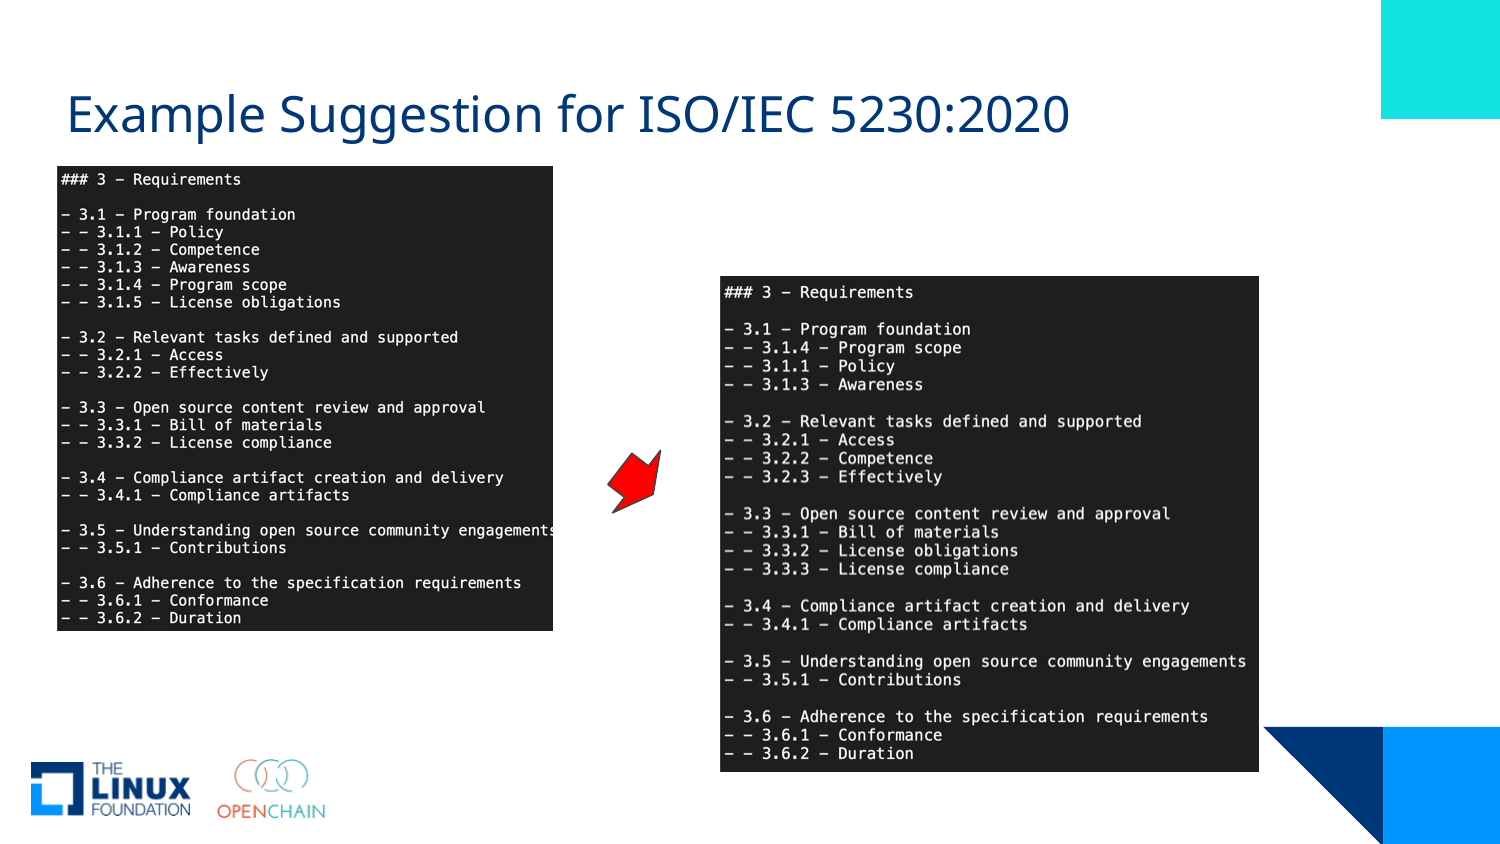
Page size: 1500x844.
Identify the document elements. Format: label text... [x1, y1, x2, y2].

title Example Suggestion for ISO/IEC 5230:2020 [51, 67, 1449, 167]
picture [56, 166, 554, 632]
picture [719, 275, 1260, 772]
picture [215, 757, 327, 821]
picture [31, 762, 191, 816]
text_box [607, 450, 661, 513]
